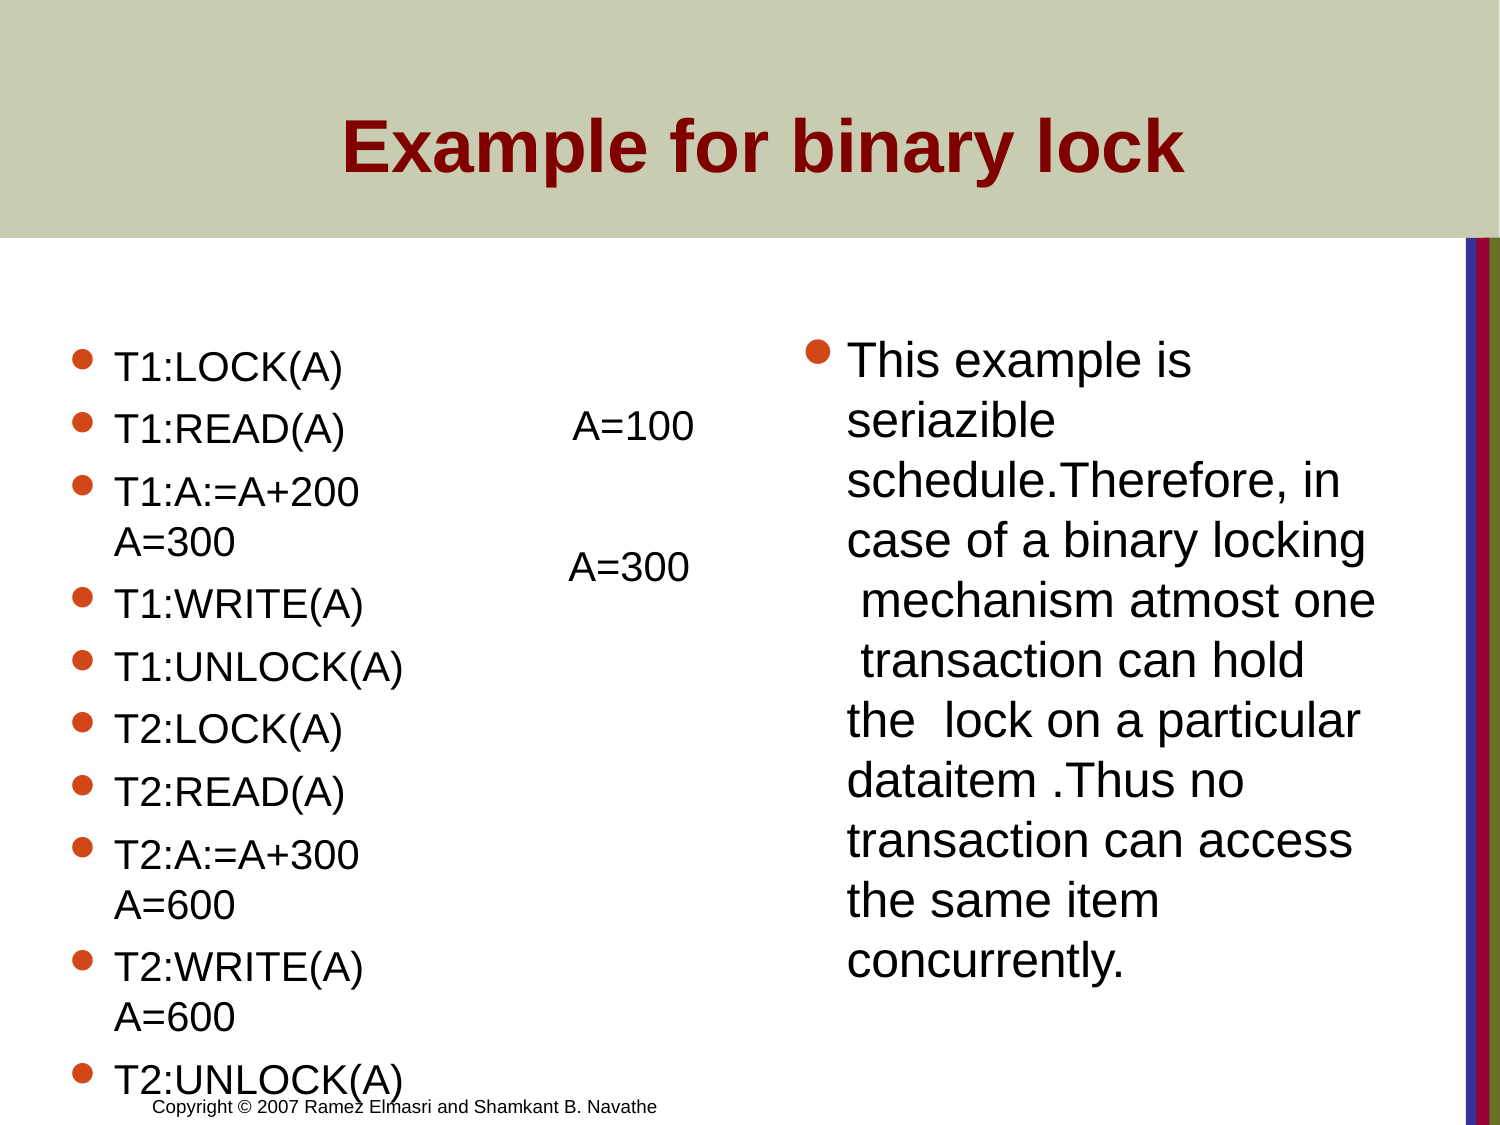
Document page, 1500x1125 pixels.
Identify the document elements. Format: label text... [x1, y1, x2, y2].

text_box T1:LOCK(A) T1:READ(A) T1:A:=A+200 A=300 T1:WRITE(A) T1:UNLOCK(A) T2:LOCK(A) T2:READ(A) T2:A:=A+300 A=600 T2:WRITE(A) A=600 T2:UNLOCK(A) [67, 324, 494, 1103]
text_box This example is seriazible schedule.Therefore, in case of a binary locking mechanism atmost one transaction can hold the lock on a particular dataitem .Thus no transaction can access the same item concurrently. [799, 324, 1380, 987]
text_box A=300 [566, 537, 693, 590]
text_box A=100 [570, 396, 697, 449]
title Example for binary lock [339, 0, 1326, 188]
